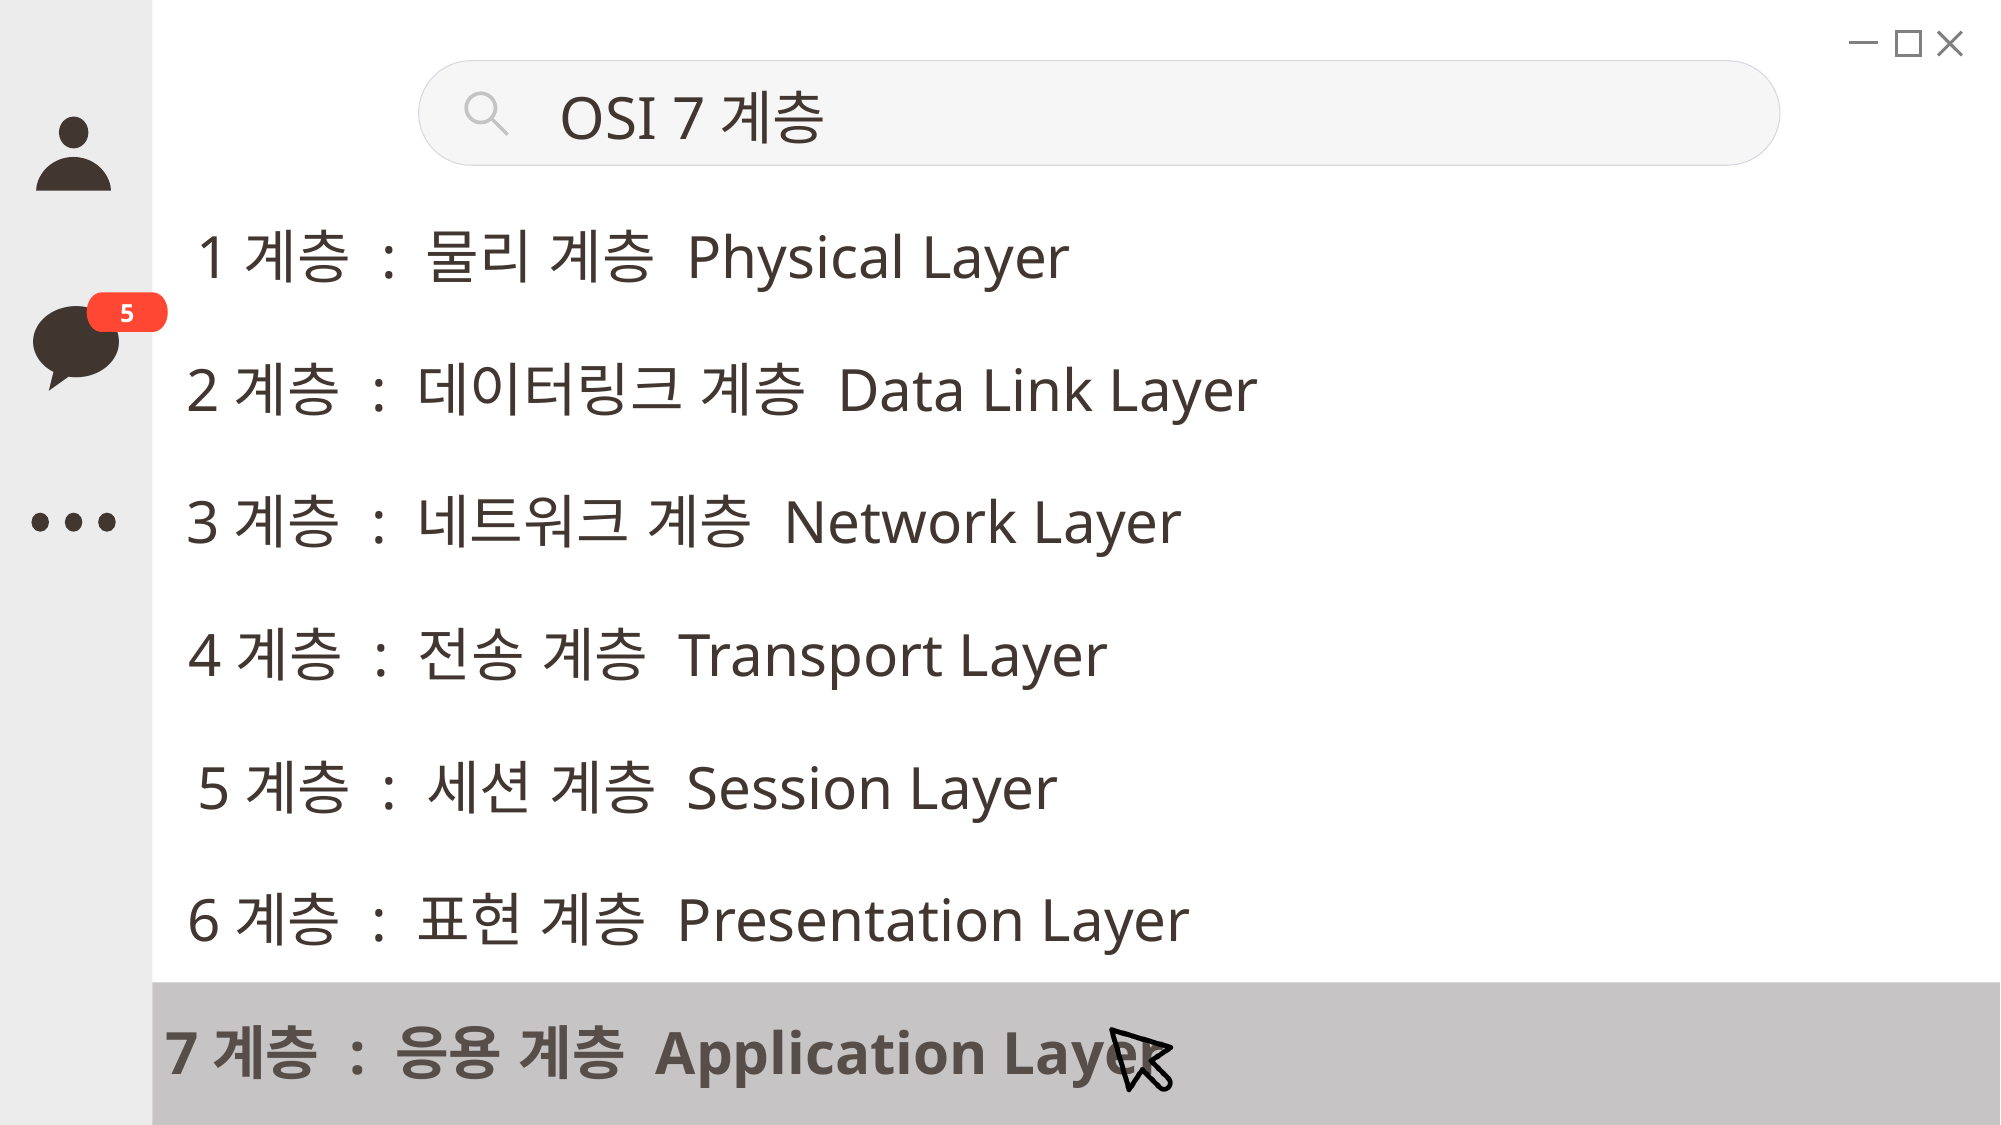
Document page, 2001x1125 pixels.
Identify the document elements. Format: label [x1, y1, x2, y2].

picture [0, 0, 2000, 1125]
text_box [474, 89, 504, 143]
text_box [31, 512, 116, 532]
text_box [1849, 31, 1962, 56]
text_box [36, 116, 111, 191]
